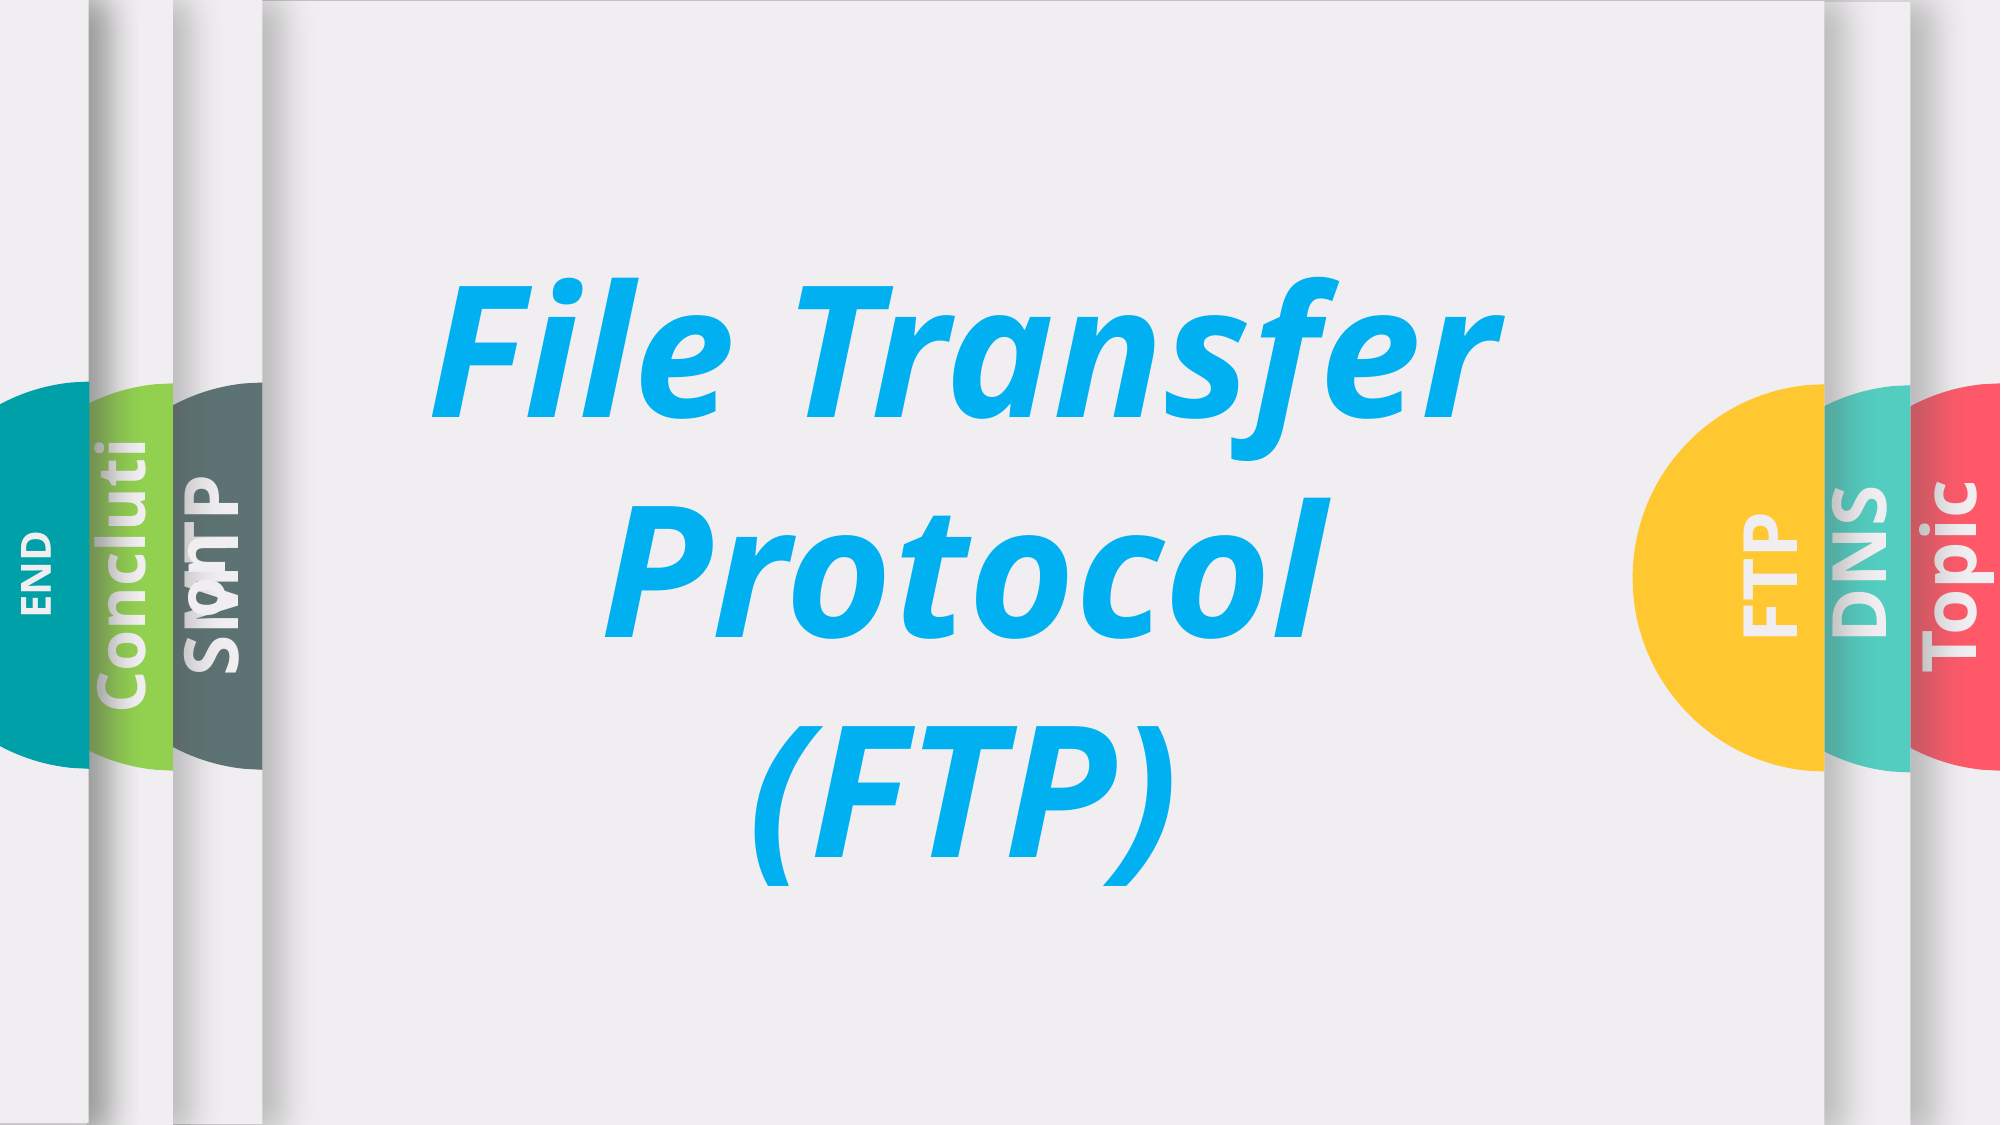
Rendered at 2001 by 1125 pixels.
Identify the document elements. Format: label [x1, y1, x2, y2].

text_box [1825, 0, 2000, 1125]
text_box [0, 0, 90, 1124]
text_box [263, 0, 1825, 1125]
text_box [1825, 1, 1911, 1125]
text_box [173, 0, 263, 1125]
text_box [88, 0, 173, 1125]
